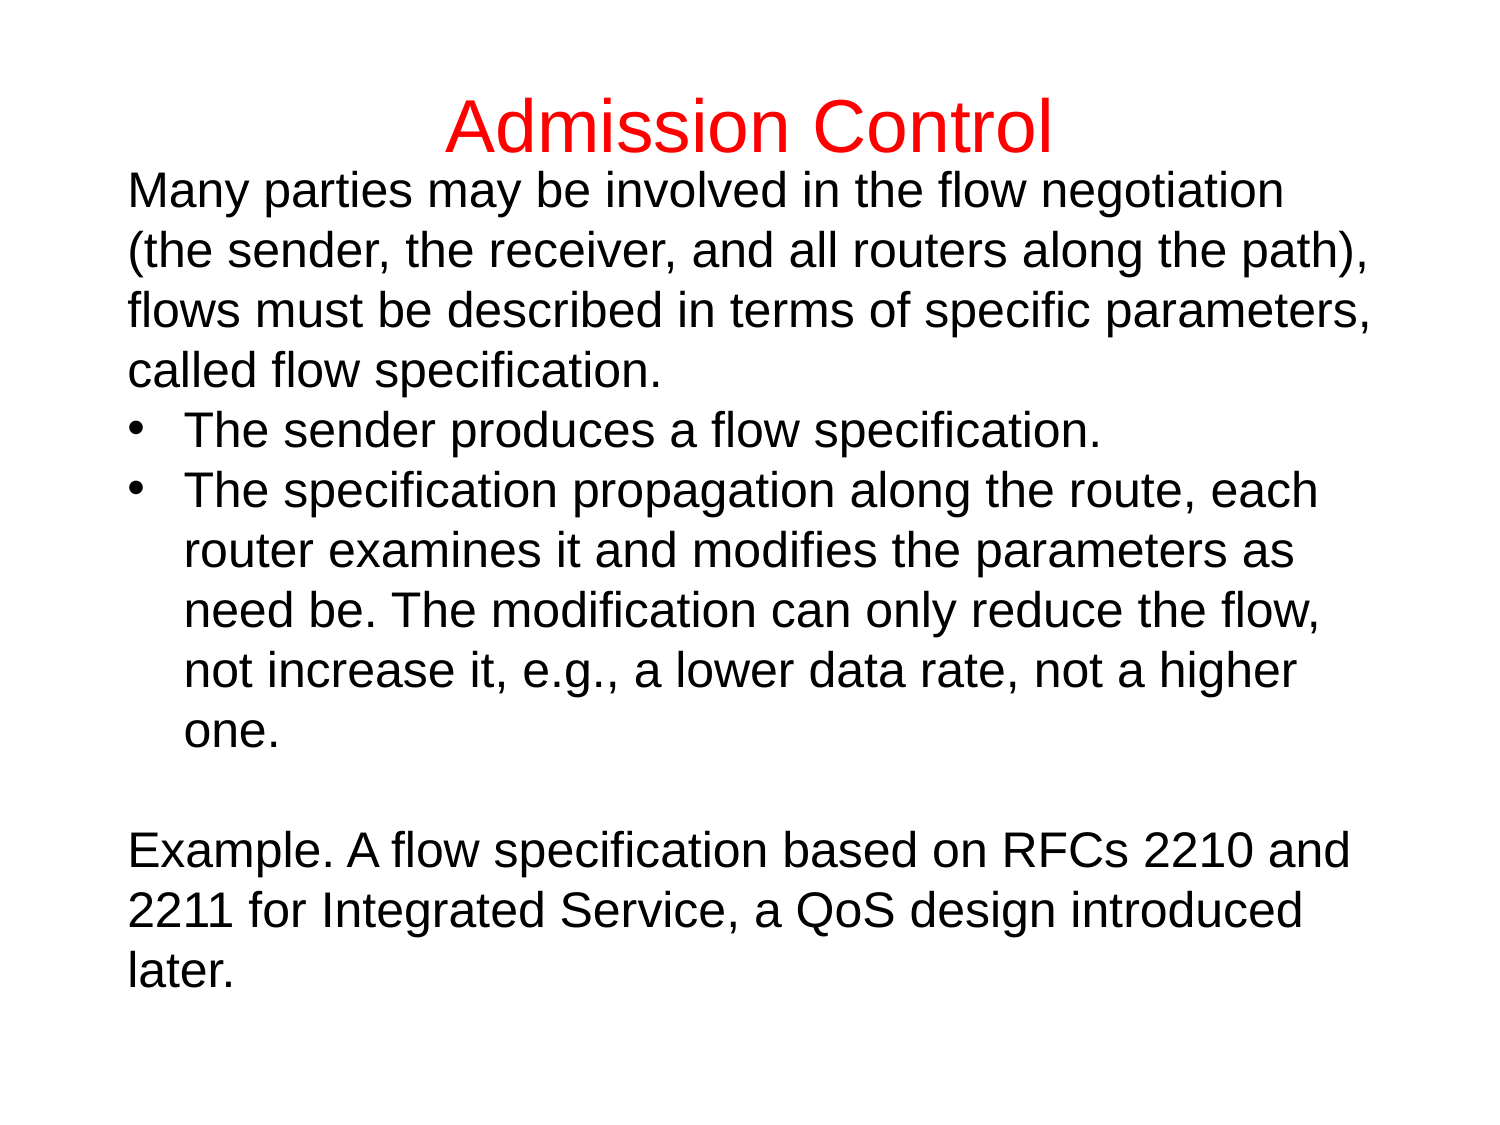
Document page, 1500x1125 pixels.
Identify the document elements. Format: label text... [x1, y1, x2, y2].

title Admission Control [0, 0, 1500, 245]
text_box Many parties may be involved in the flow negotiation (the sender, the receiver, and all routers along the path), flows must be described in terms of specific parameters, called flow specification. The sender produces a flow specification. The specification propagation along the route, each router examines it and modifies the parameters as need be. The modification can only reduce the flow, not increase it, e.g., a lower data rate, not a higher one. Example. A flow specification based on RFCs 2210 and 2211 for Integrated Service, a QoS design introduced later. [112, 150, 1388, 1066]
